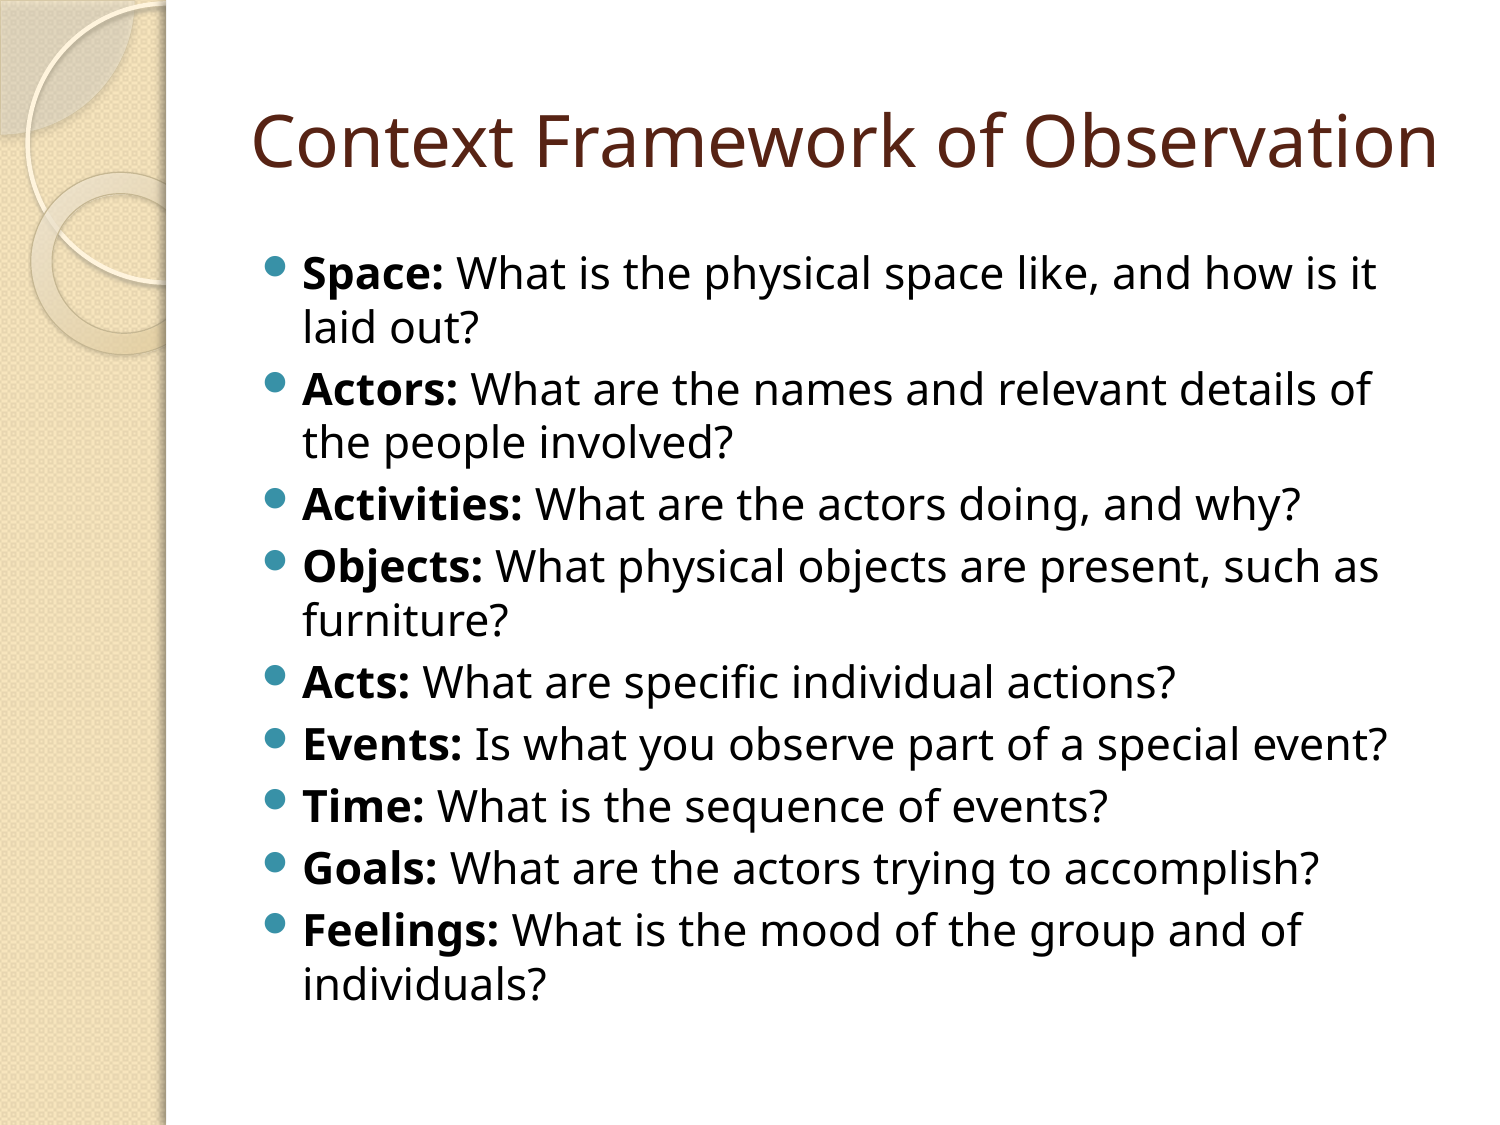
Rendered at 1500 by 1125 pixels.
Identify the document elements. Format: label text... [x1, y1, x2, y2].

title Context Framework of Observation [235, 45, 1466, 233]
list Space: What is the physical space like, and how is it laid out? Actors: What are the names and relevant details of the people involved? Activities: What are the actors doing, and why? Objects: What physical objects are present, such as furniture? Acts: What are specific individual actions? Events: Is what you observe part of a special event? Time: What is the sequence of events? Goals: What are the actors trying to accomplish? Feelings: What is the mood of the group and of individuals? [235, 237, 1466, 1025]
